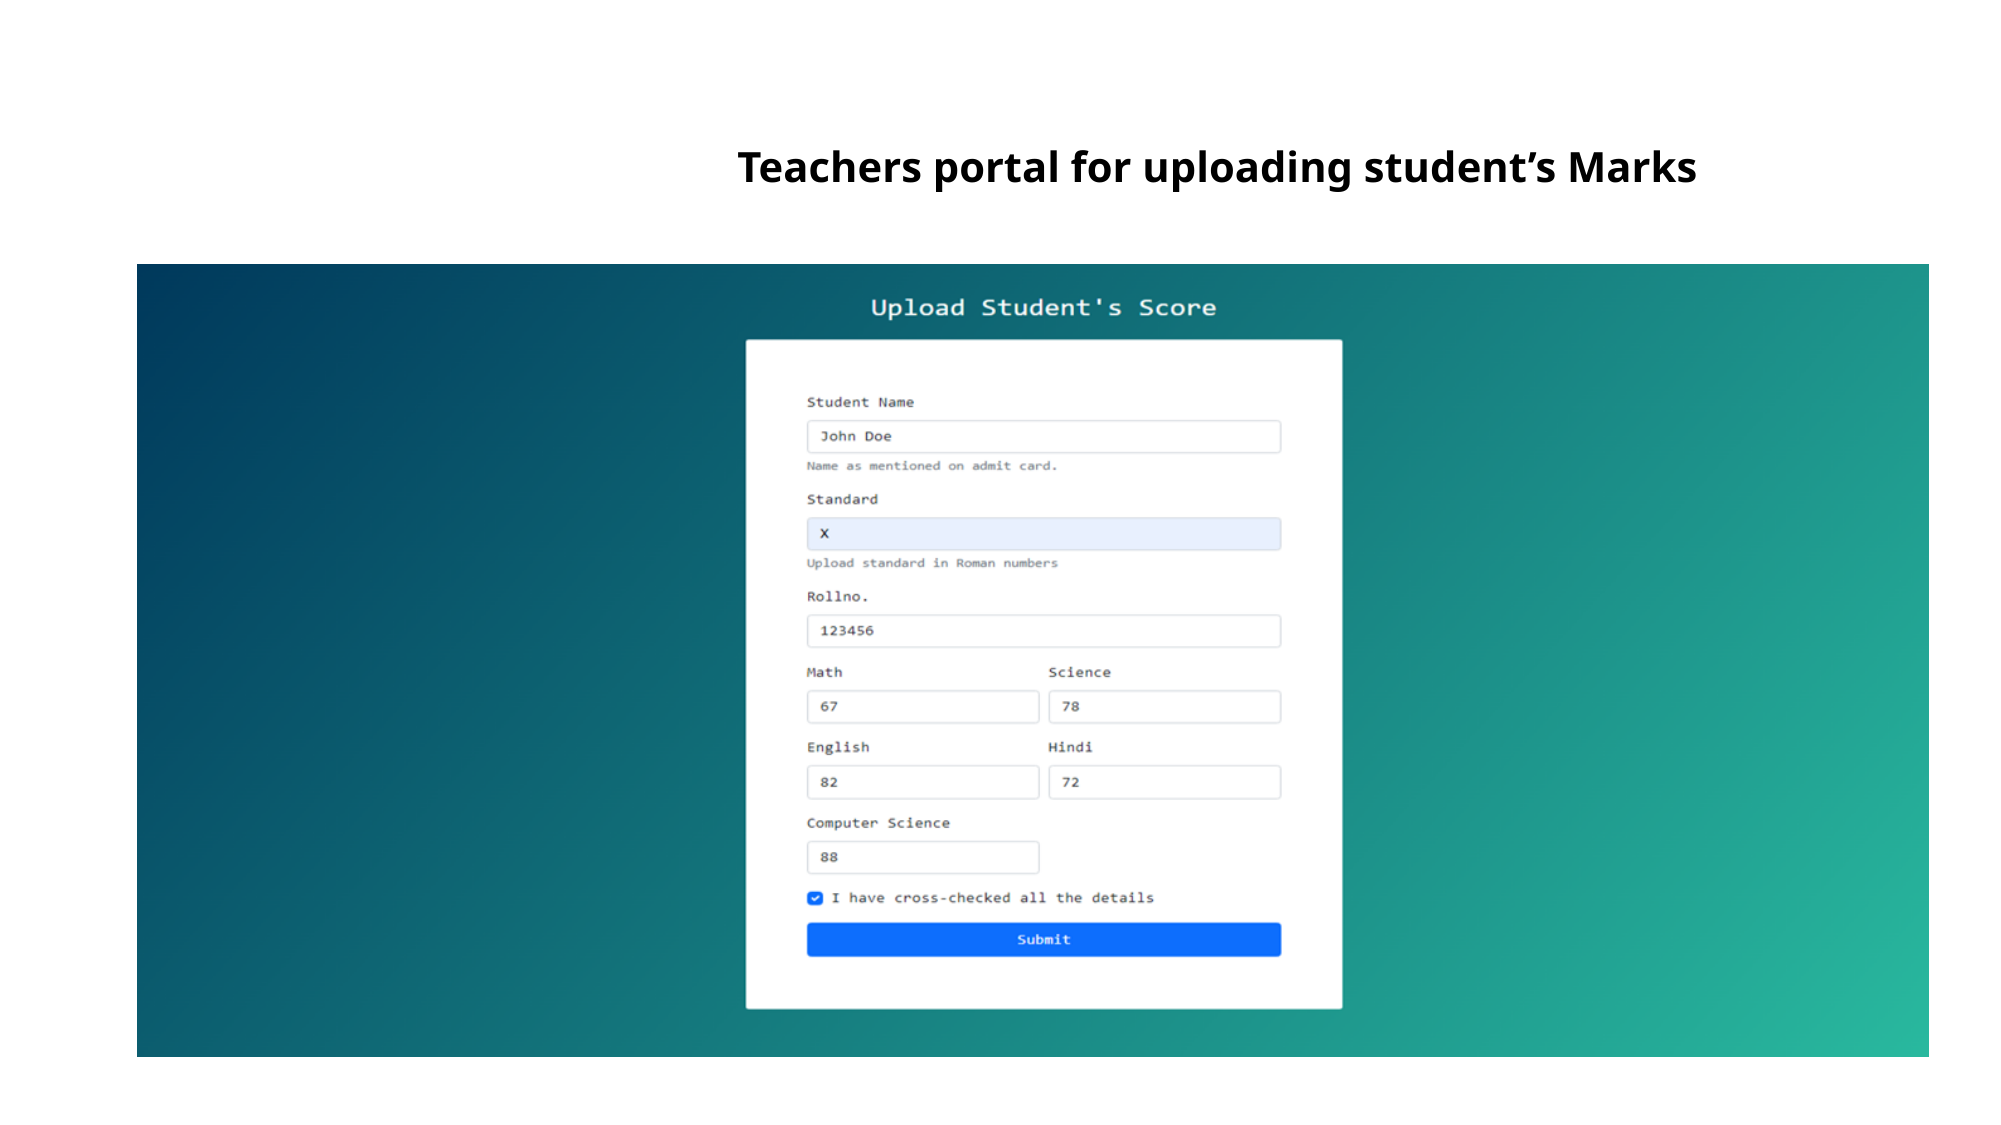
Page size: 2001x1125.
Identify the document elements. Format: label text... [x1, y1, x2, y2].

title Teachers portal for uploading student’s Marks [137, 59, 1863, 264]
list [137, 264, 1930, 1057]
